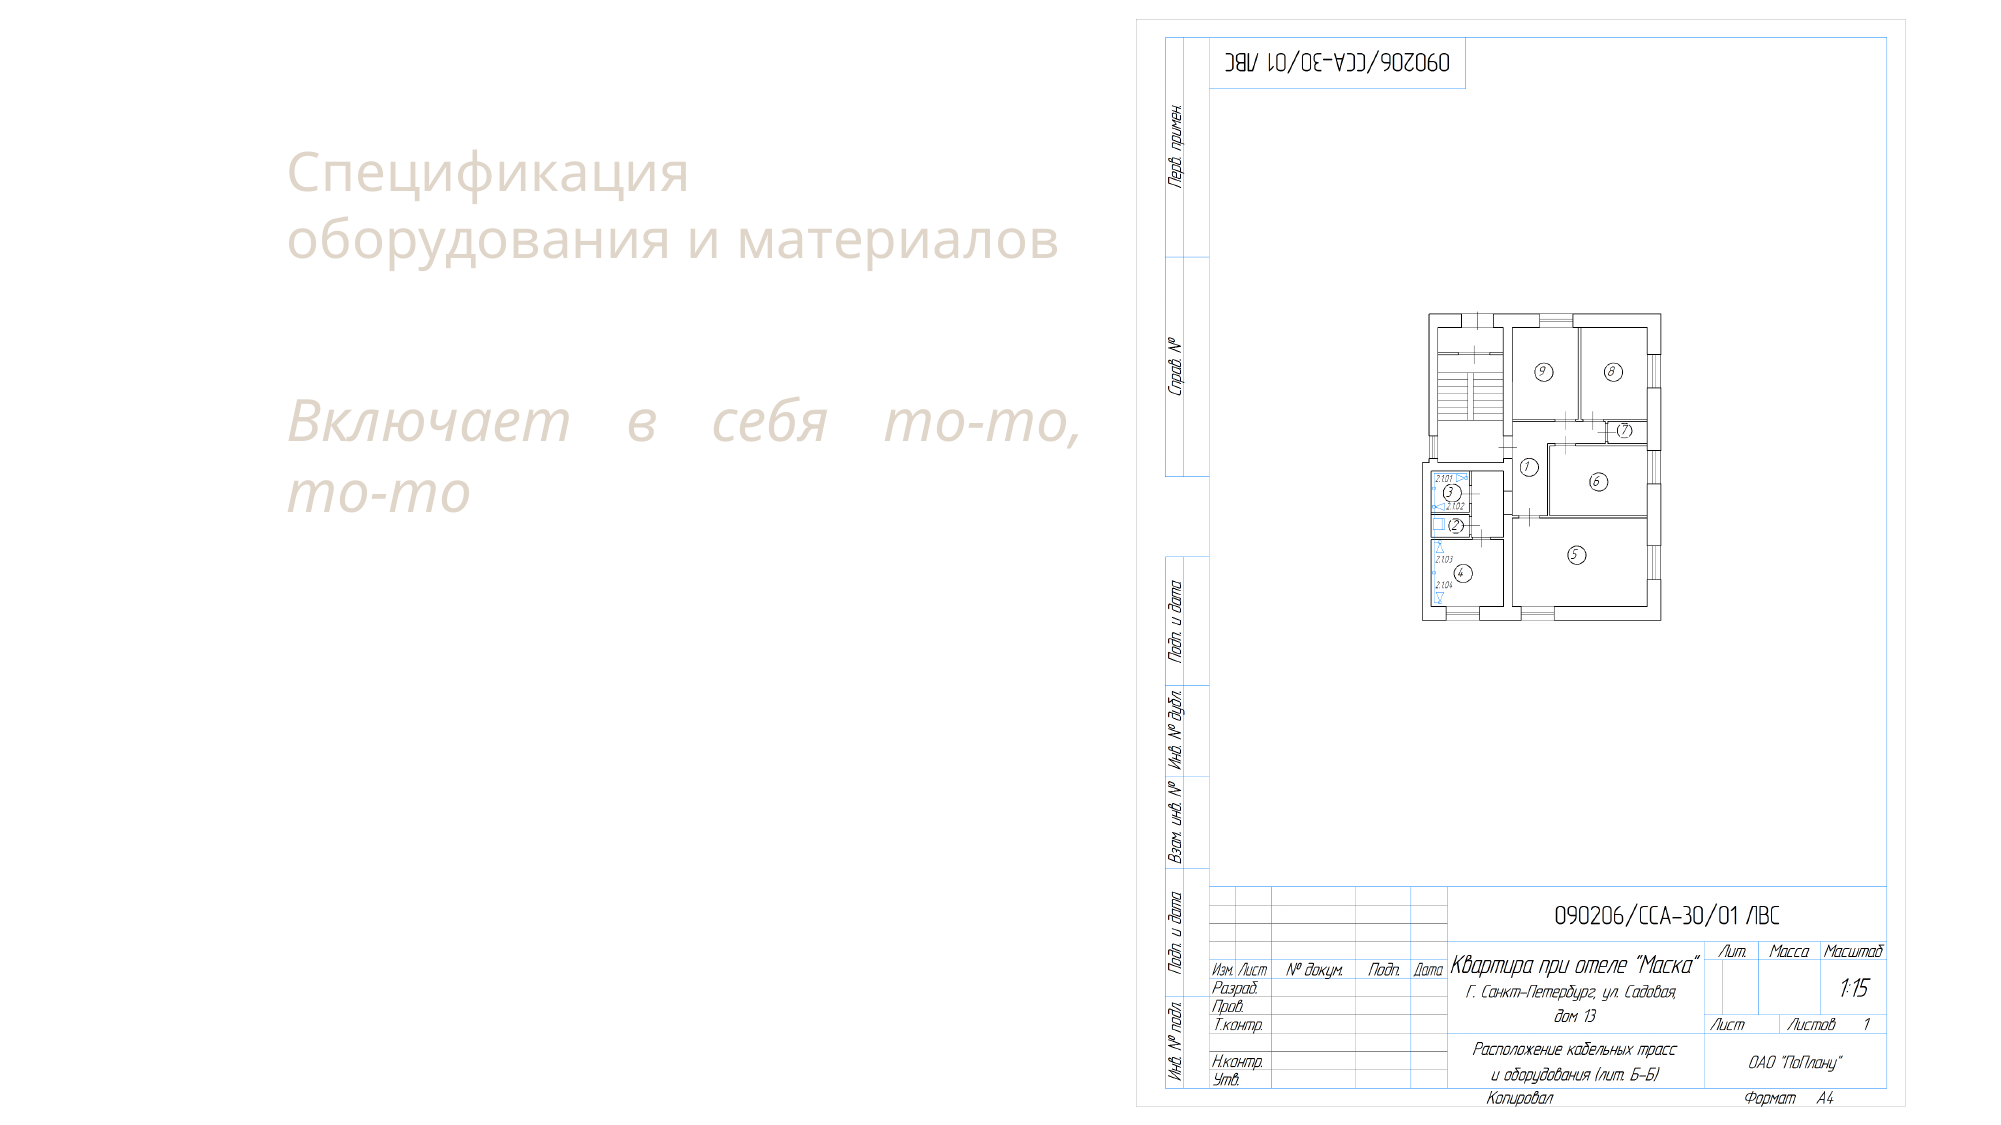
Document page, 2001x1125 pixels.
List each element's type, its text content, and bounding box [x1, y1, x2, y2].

title Спецификация оборудования и материалов [271, 107, 1100, 303]
list Включает в себя то-то, то-то [271, 377, 1100, 1108]
picture [1134, 17, 1907, 1108]
